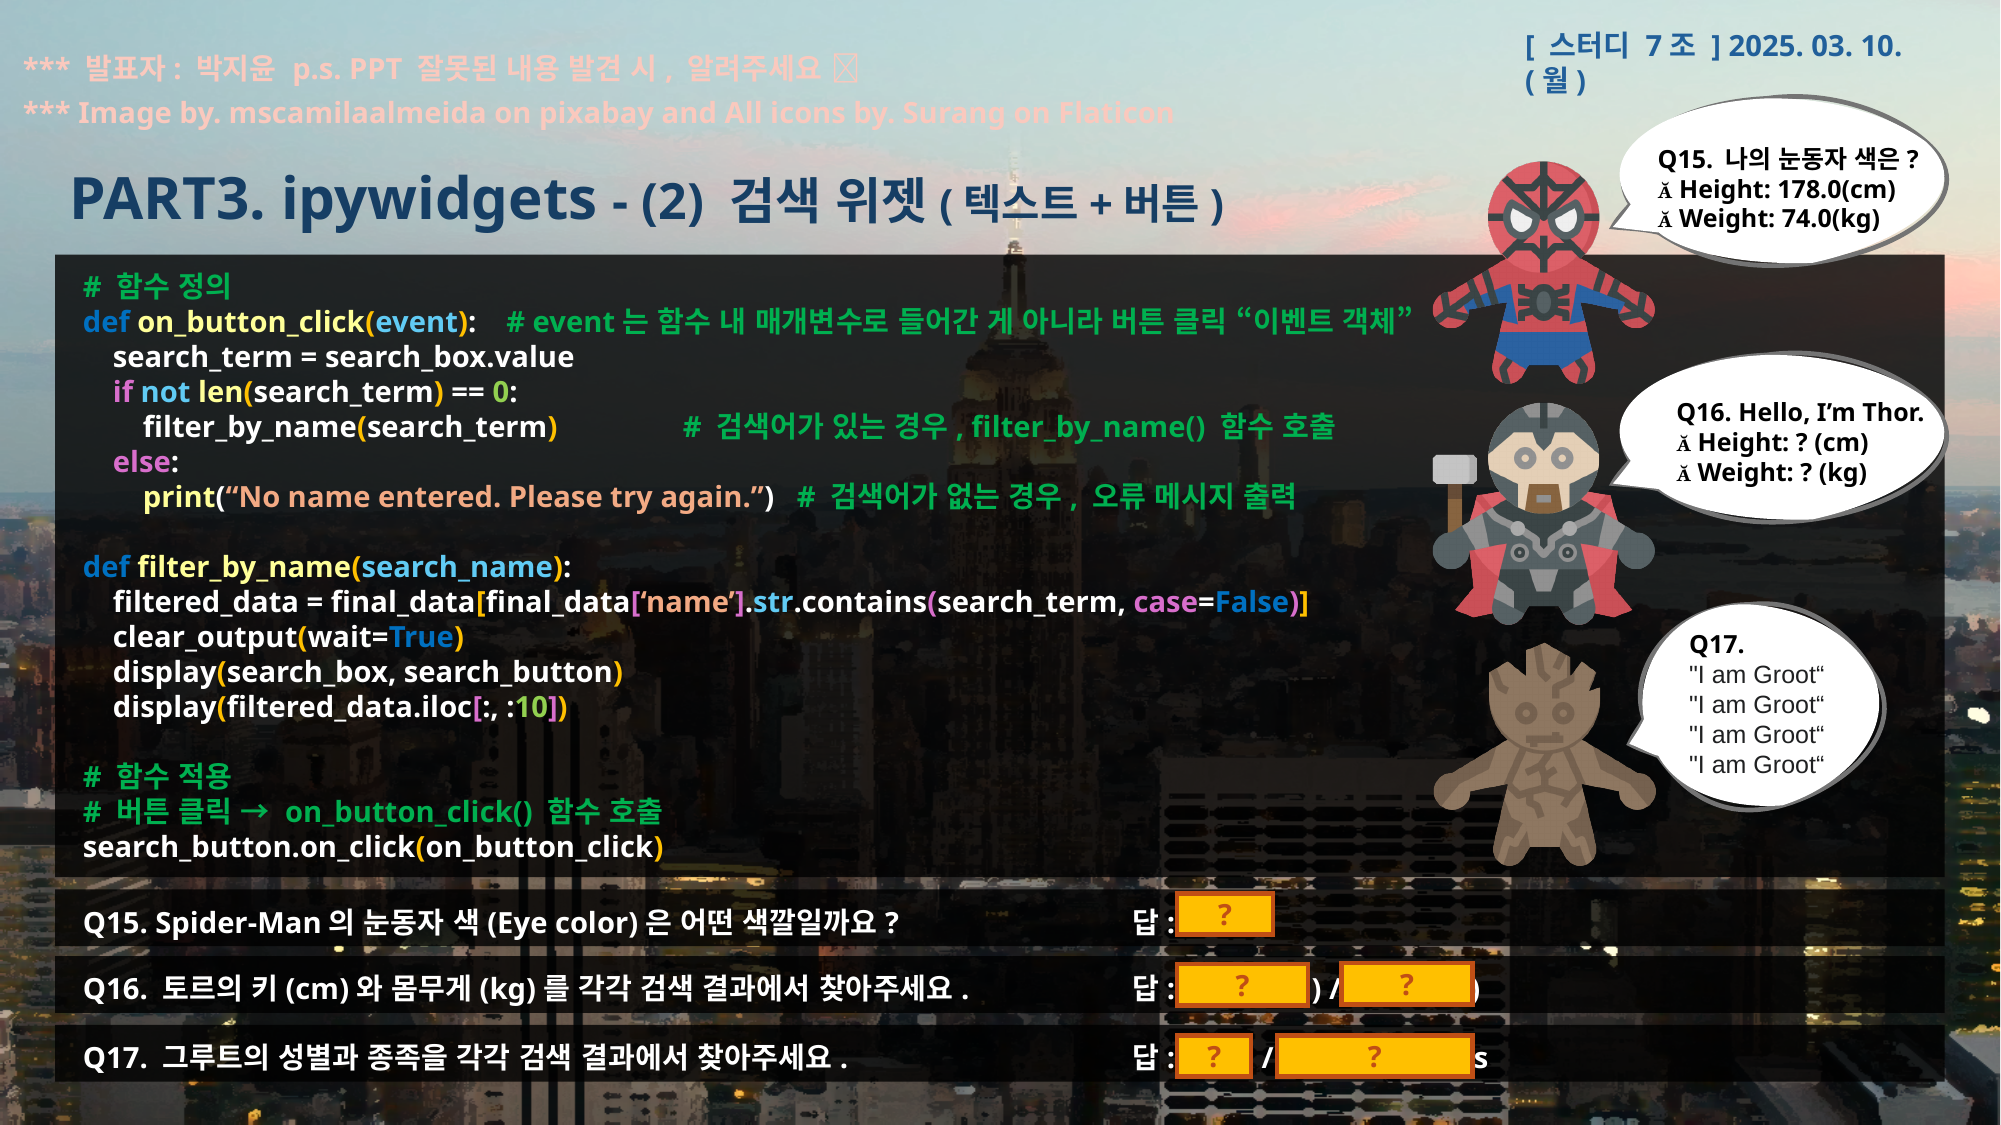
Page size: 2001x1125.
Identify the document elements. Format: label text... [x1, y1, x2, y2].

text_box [1642, 603, 1880, 808]
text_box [54, 254, 1946, 878]
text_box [1623, 97, 1946, 265]
text_box PART3. ipywidgets - (2) 검색 위젯(텍스트+버튼) [55, 154, 1424, 239]
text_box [54, 945, 1946, 1014]
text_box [54, 878, 1946, 945]
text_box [54, 1014, 1946, 1083]
picture [0, 0, 2001, 1125]
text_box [1623, 353, 1964, 536]
